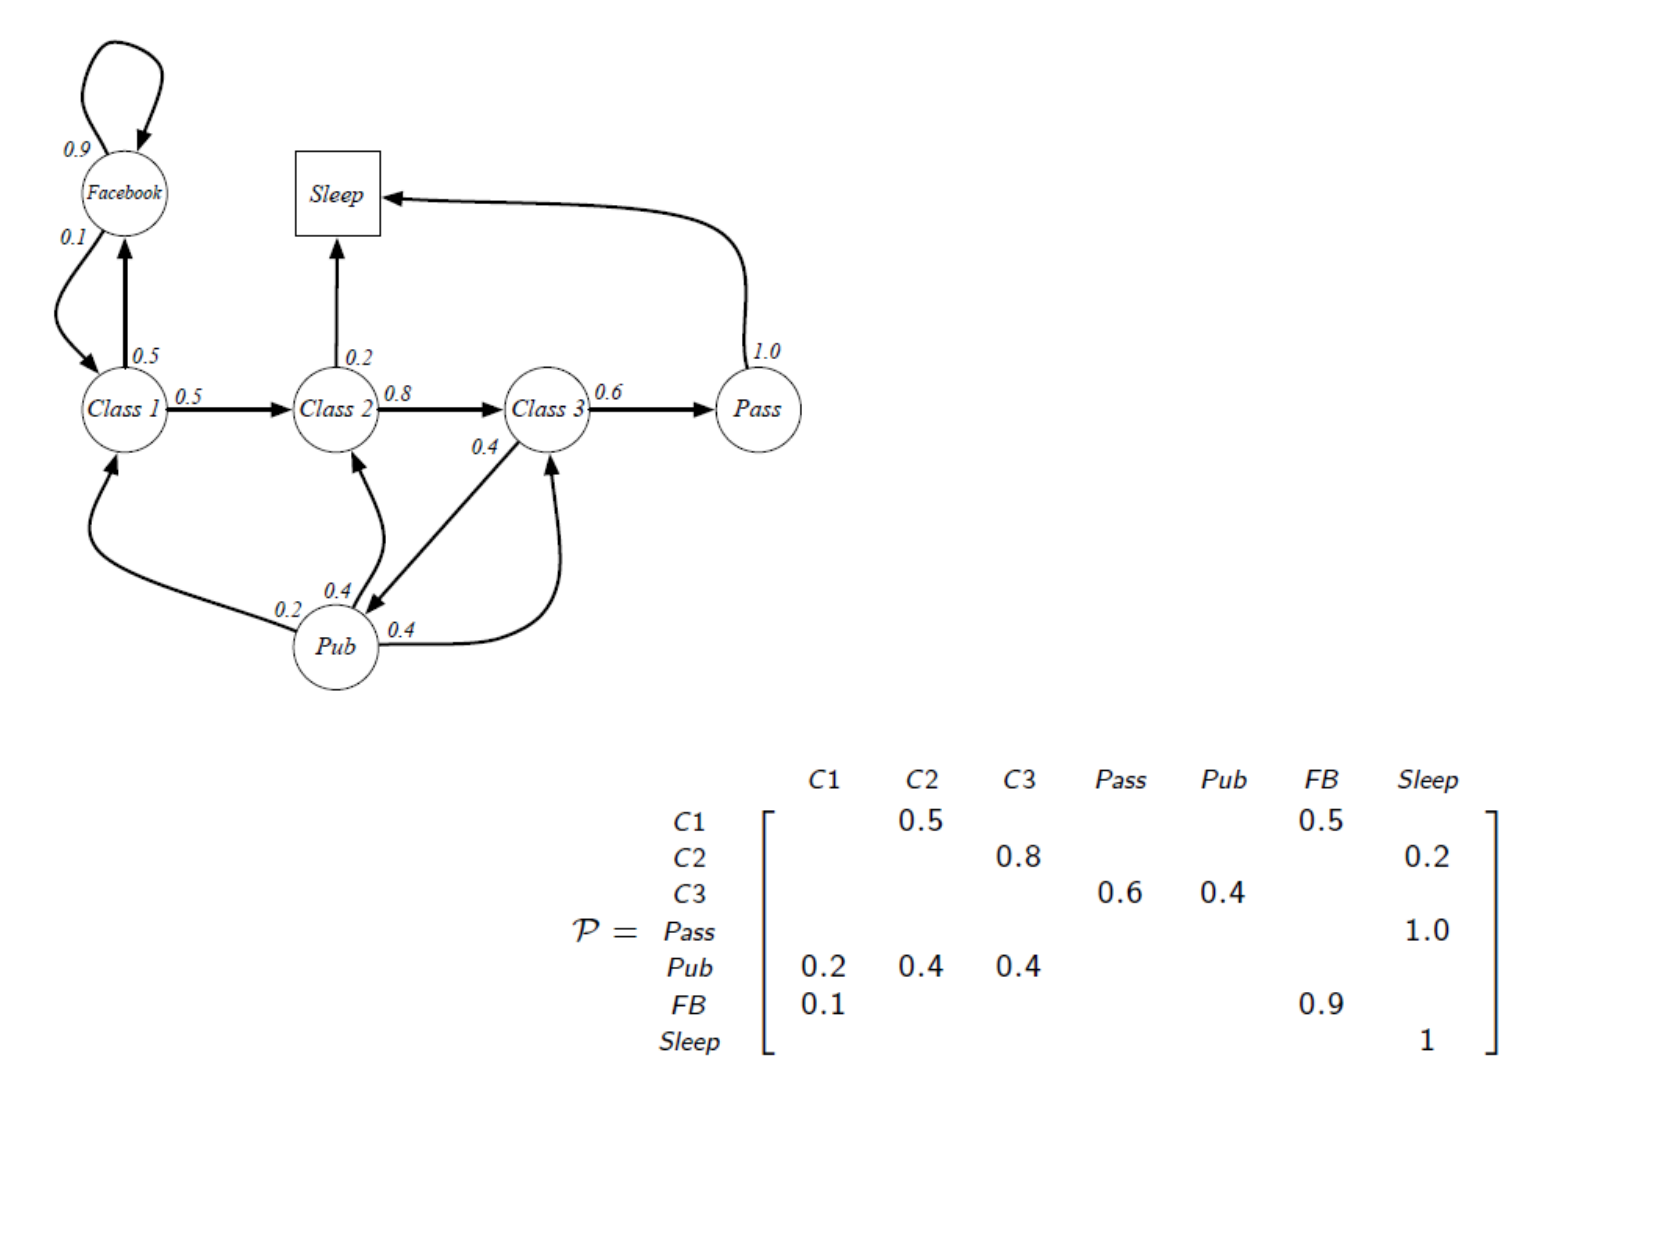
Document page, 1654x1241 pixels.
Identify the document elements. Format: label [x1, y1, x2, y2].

picture [31, 0, 1533, 1118]
